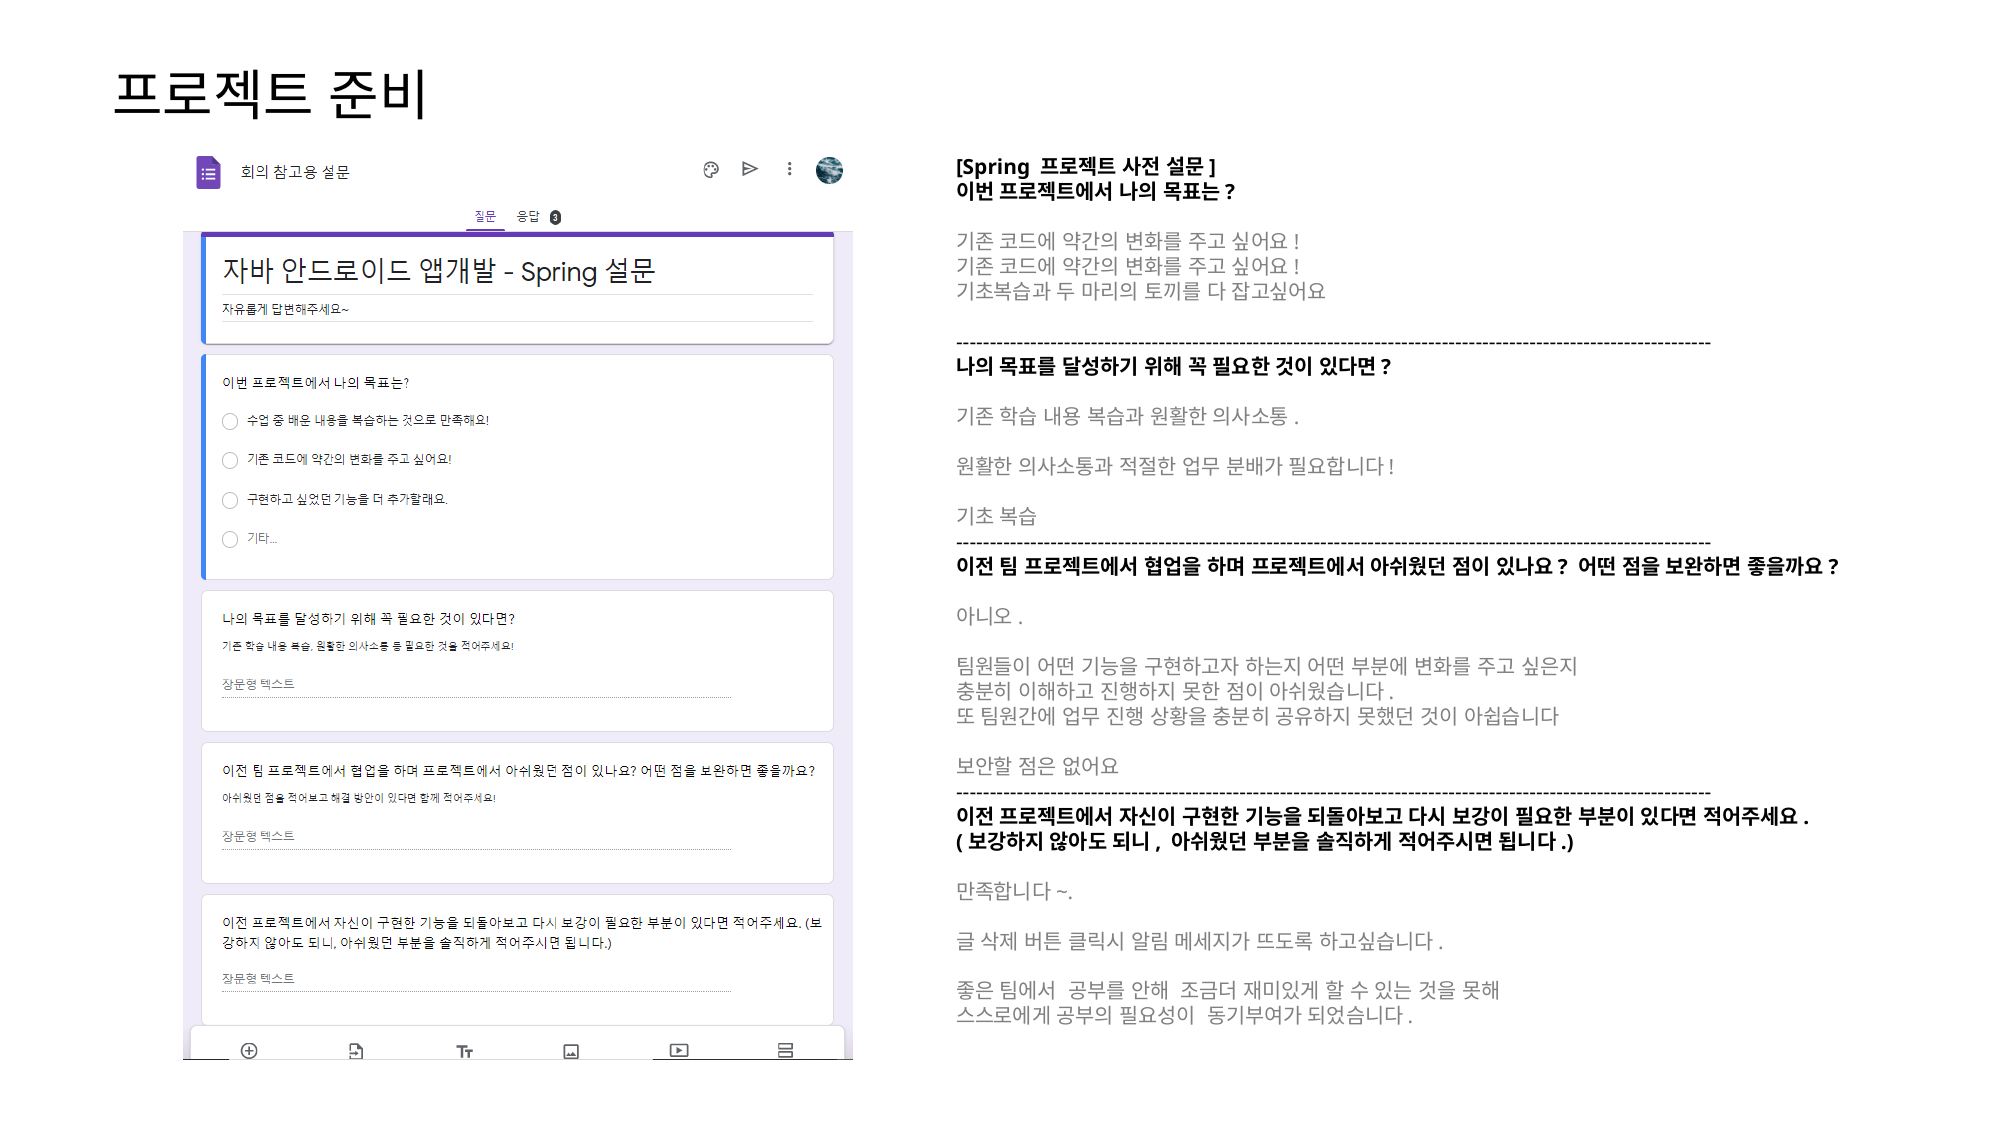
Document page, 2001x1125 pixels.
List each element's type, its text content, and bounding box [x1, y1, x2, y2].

picture [182, 146, 853, 1061]
title 프로젝트 준비 [33, 53, 509, 135]
text_box [Spring 프로젝트 사전 설문] 이번 프로젝트에서 나의 목표는? 기존 코드에 약간의 변화를 주고 싶어요! 기존 코드에 약간의 변화를 주고 싶어요! 기초복습과 두 마리의 토끼를 다 잡고싶어요 ---------------------------------------------------------------------------------------------------------------- 나의 목표를 달성하기 위해 꼭 필요한 것이 있다면? 기존 학습 내용 복습과 원활한 의사소통. 원활한 의사소통과 적절한 업무 분배가 필요합니다! 기초 복습 ---------------------------------------------------------------------------------------------------------------- 이전 팀 프로젝트에서 협업을 하며 프로젝트에서 아쉬웠던 점이 있나요? 어떤 점을 보완하면 좋을까요? 아니오. 팀원들이 어떤 기능을 구현하고자 하는지 어떤 부분에 변화를 주고 싶은지 충분히 이해하고 진행하지 못한 점이 아쉬웠습니다. 또 팀원간에 업무 진행 상황을 충분히 공유하지 못했던 것이 아쉽습니다 보안할 점은 없어요 ---------------------------------------------------------------------------------------------------------------- 이전 프로젝트에서 자신이 구현한 기능을 되돌아보고 다시 보강이 필요한 부분이 있다면 적어주세요. (보강하지 않아도 되니, 아쉬웠던 부분을 솔직하게 적어주시면 됩니다.) 만족합니다~. 글 삭제 버튼 클릭시 알림 메세지가 뜨도록 하고싶습니다. 좋은 팀에서 공부를 안해 조금더 재미있게 할 수 있는 것을 못해 스스로에게 공부의 필요성이 동기부여가 되었슴니다. [941, 146, 1854, 1081]
